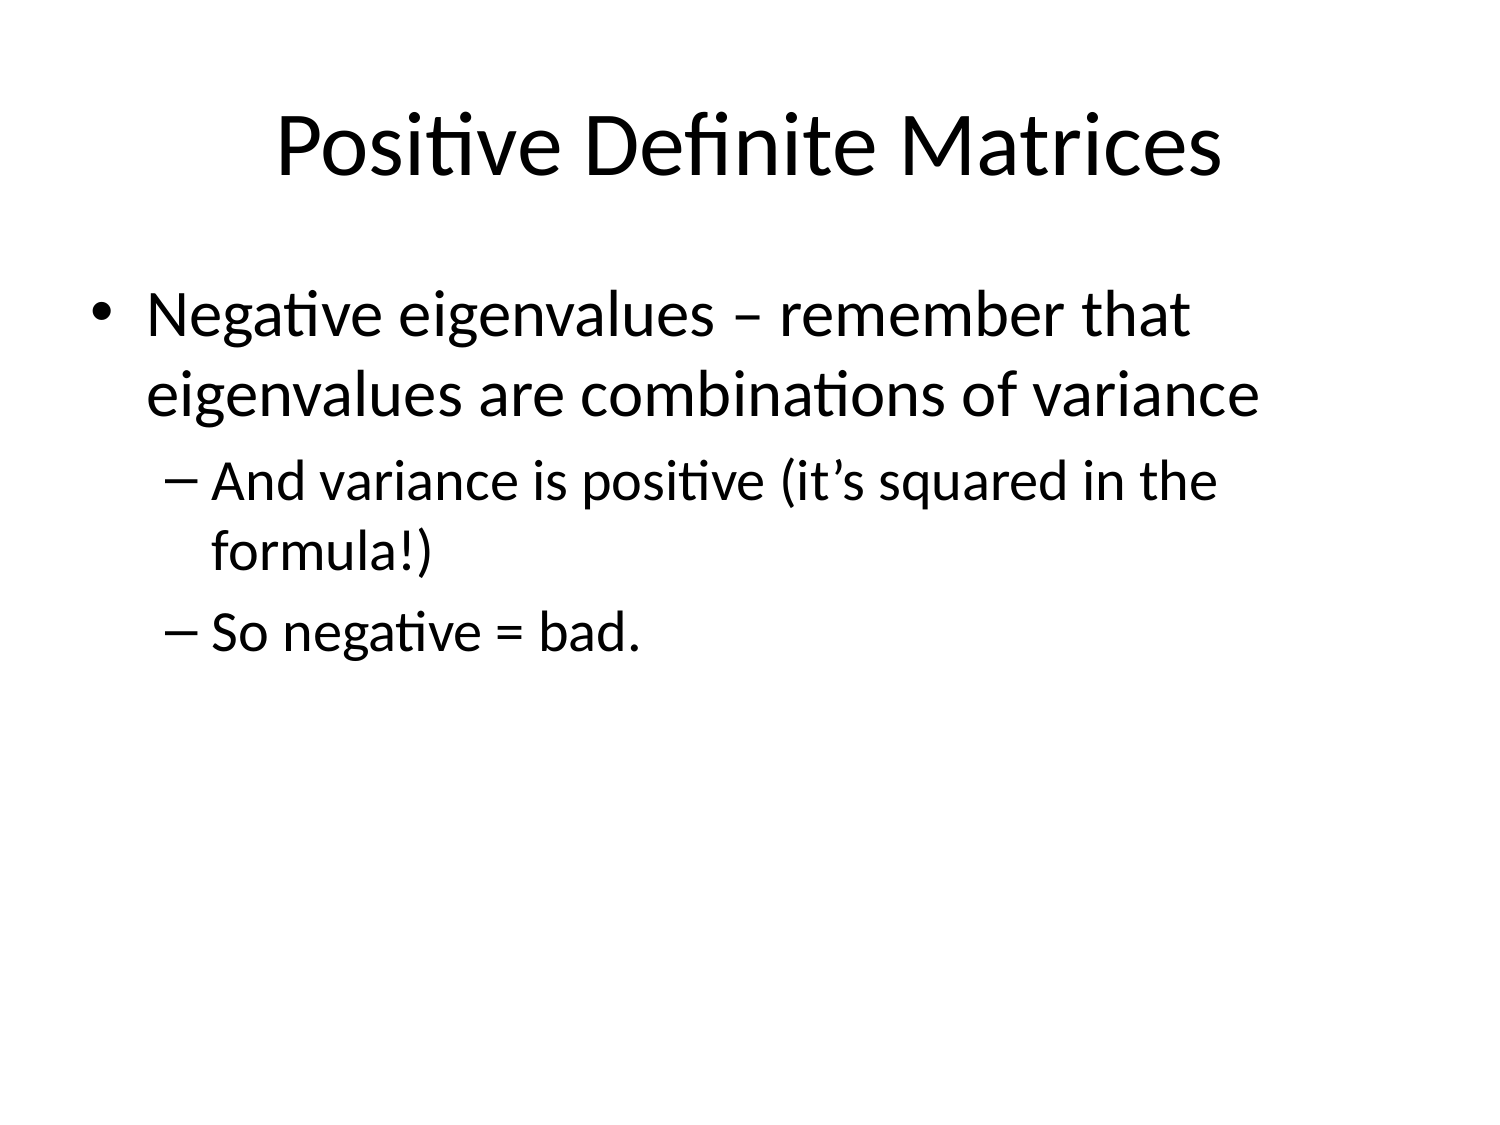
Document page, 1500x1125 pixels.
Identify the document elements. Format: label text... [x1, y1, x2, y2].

list Negative eigenvalues – remember that eigenvalues are combinations of variance And variance is positive (it’s squared in the formula!) So negative = bad. [75, 262, 1425, 1005]
title Positive Definite Matrices [75, 45, 1425, 233]
